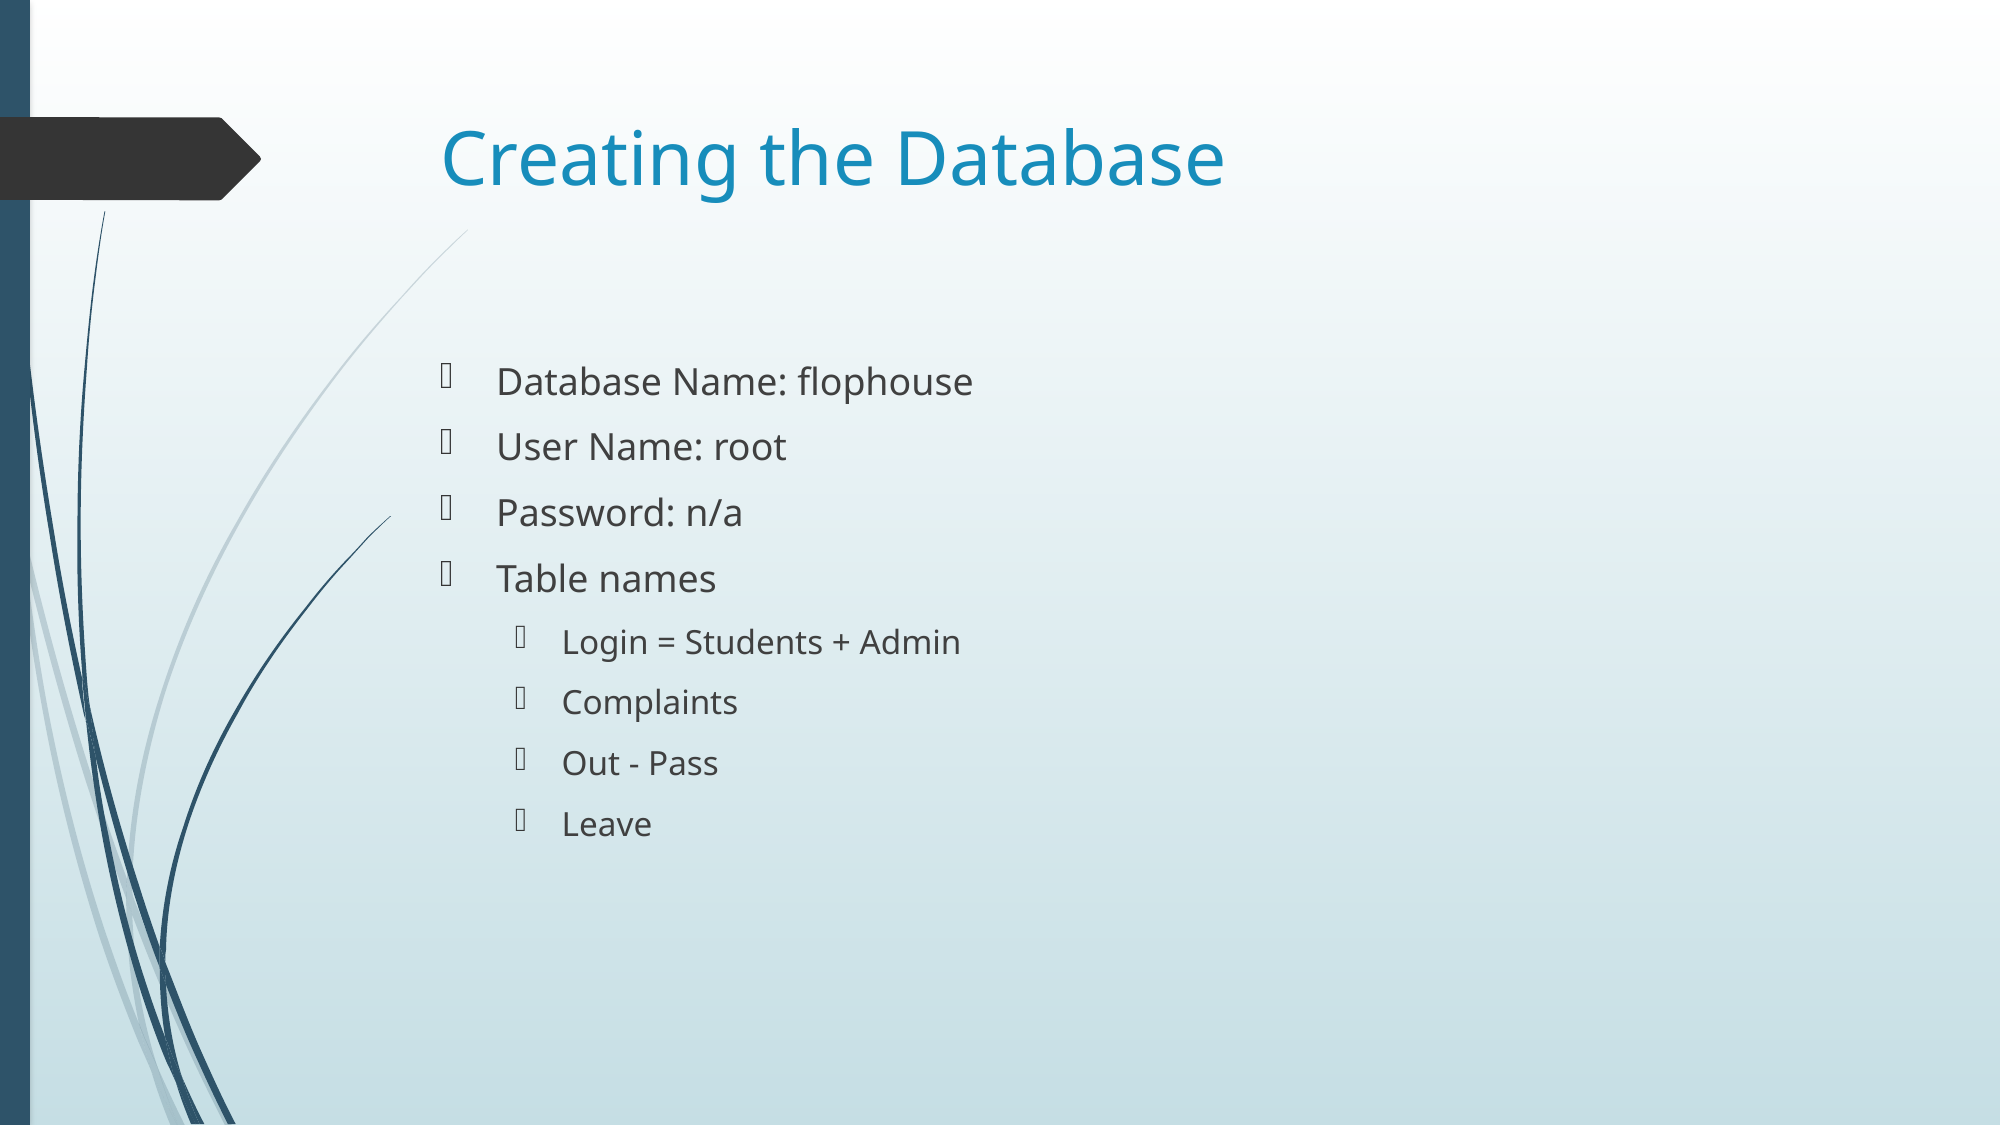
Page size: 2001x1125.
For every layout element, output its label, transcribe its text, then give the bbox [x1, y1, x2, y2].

title Creating the Database [425, 102, 1888, 313]
list Database Name: flophouse User Name: root Password: n/a Table names Login = Students + Admin Complaints Out - Pass Leave [424, 350, 1888, 970]
